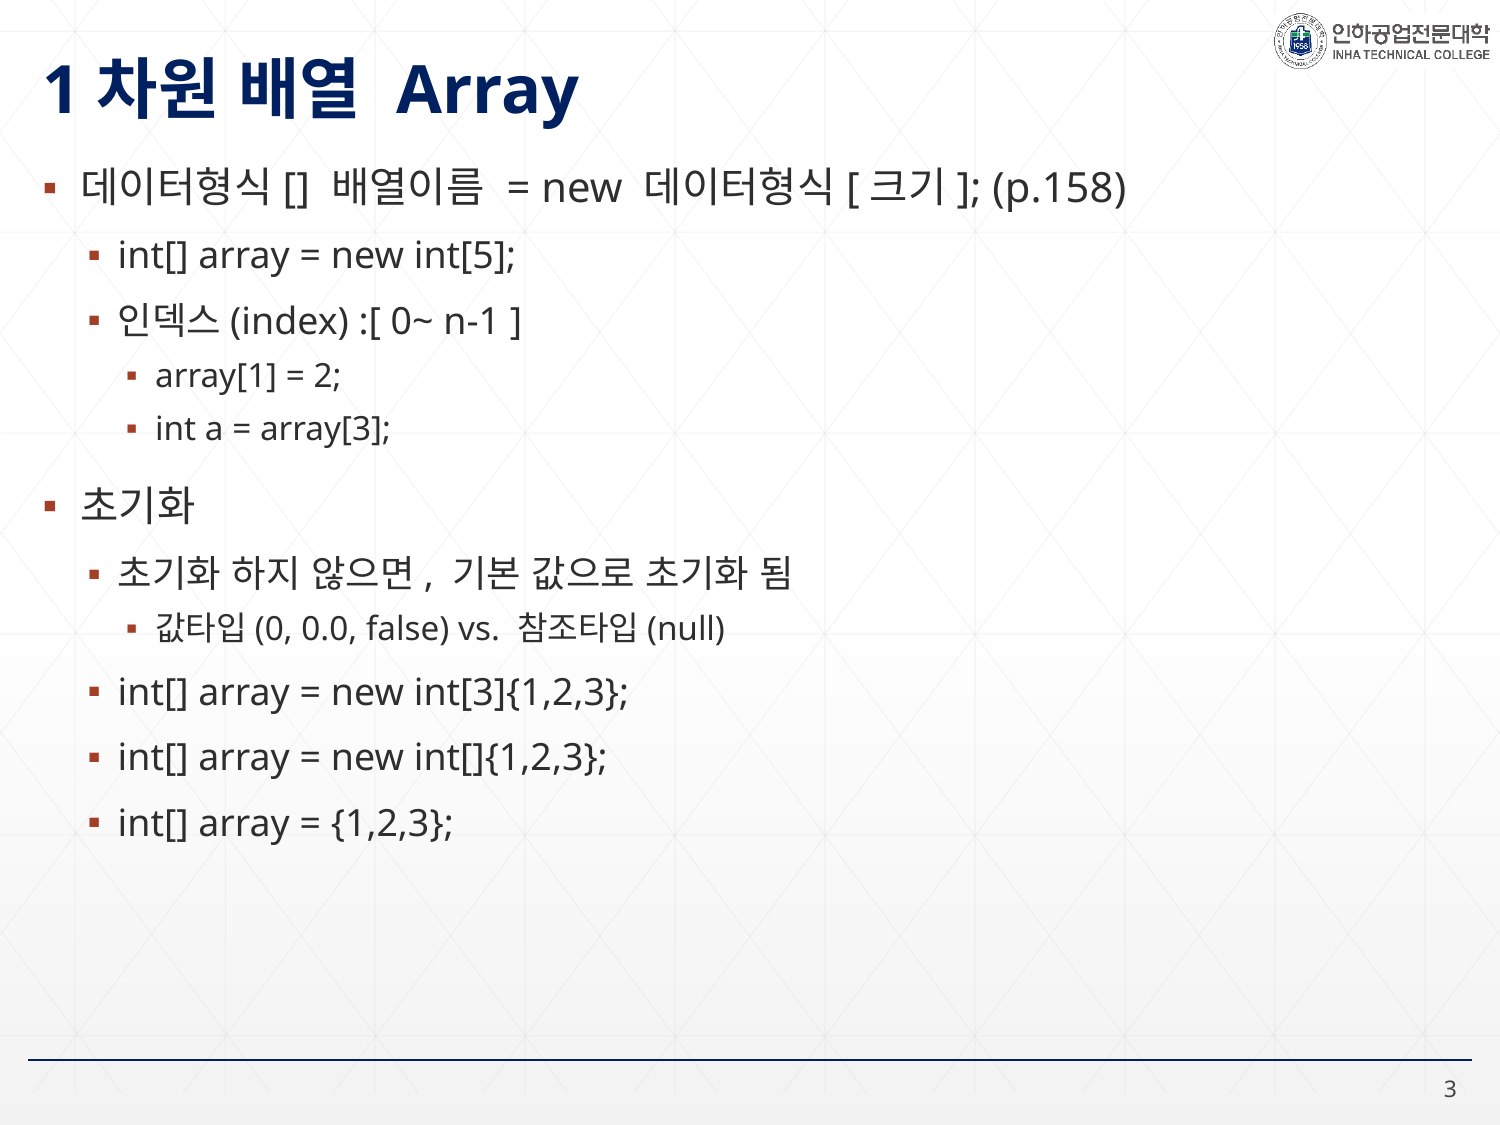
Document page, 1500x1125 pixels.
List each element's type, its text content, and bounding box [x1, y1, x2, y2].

picture [1274, 13, 1490, 69]
title 1차원 배열 Array [27, 31, 1473, 136]
slide_number 3 [1359, 1071, 1473, 1109]
list 데이터형식[] 배열이름 = new 데이터형식[크기]; (p.158) int[] array = new int[5]; 인덱스(index) :[ 0~ n-1 ] array[1] = 2; int a = array[3]; 초기화 초기화 하지 않으면, 기본 값으로 초기화 됨 값타입(0, 0.0, false) vs. 참조타입(null) int[] array = new int[3]{1,2,3}; int[] array = new int[]{1,2,3}; int[] array = {1,2,3}; [27, 159, 1473, 1039]
